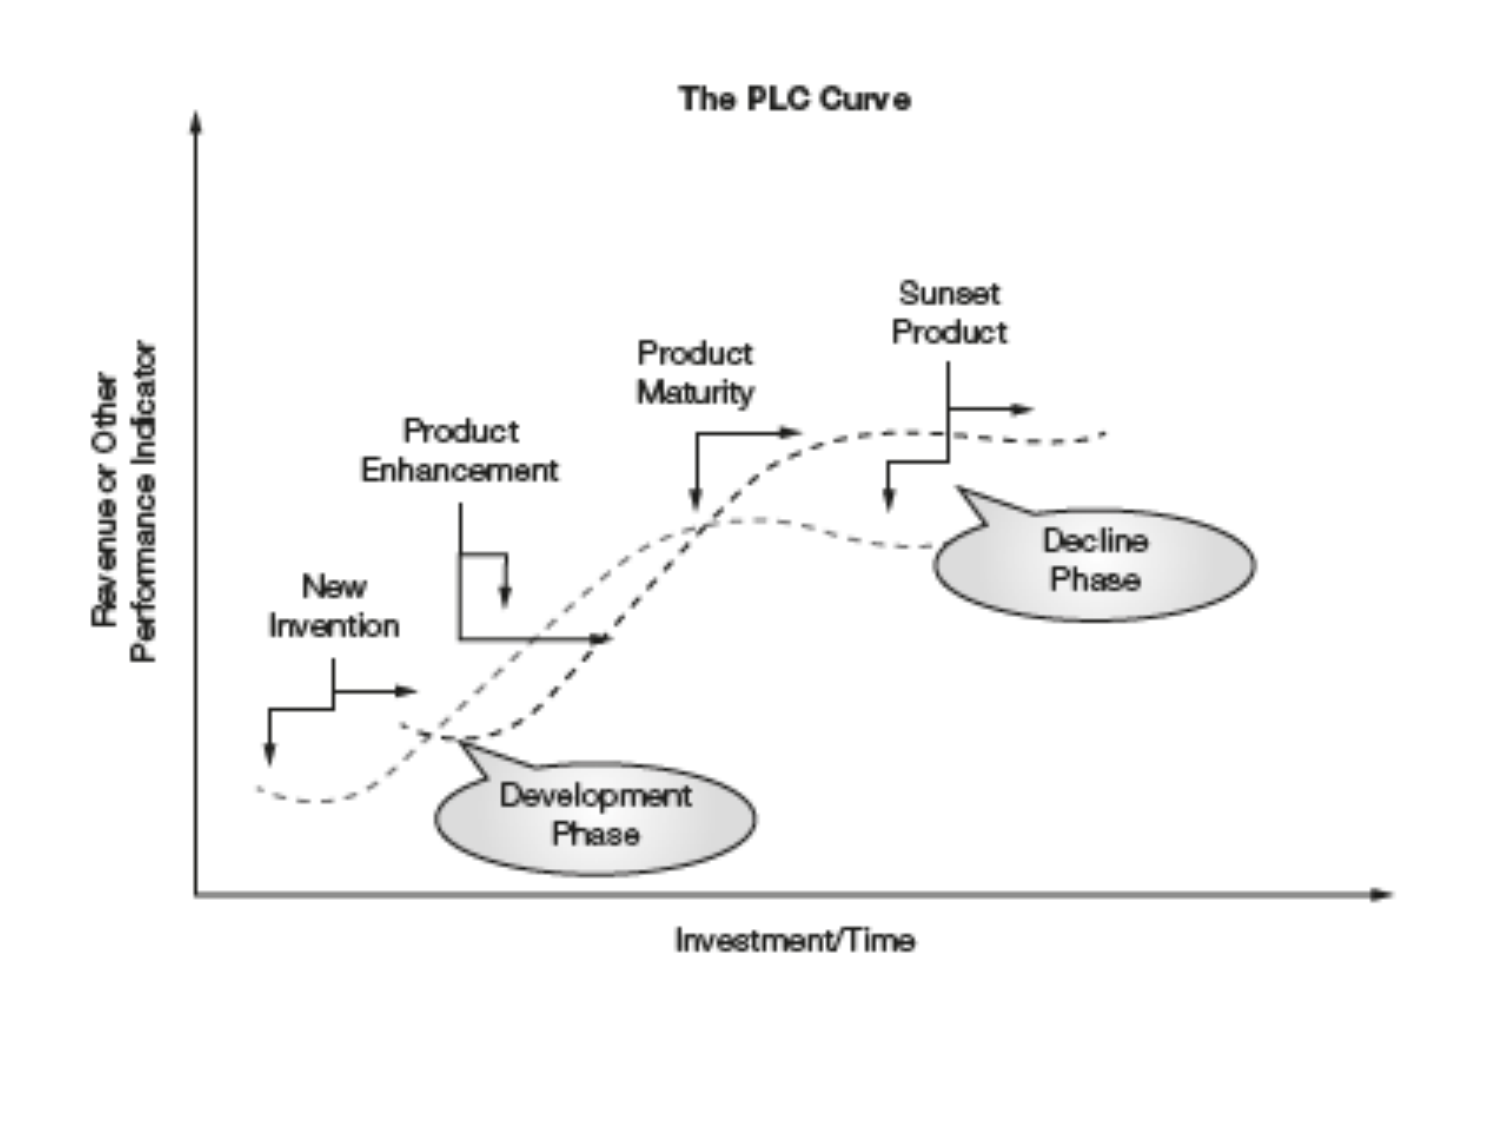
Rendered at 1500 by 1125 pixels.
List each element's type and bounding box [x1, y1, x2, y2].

list [74, 62, 1407, 967]
